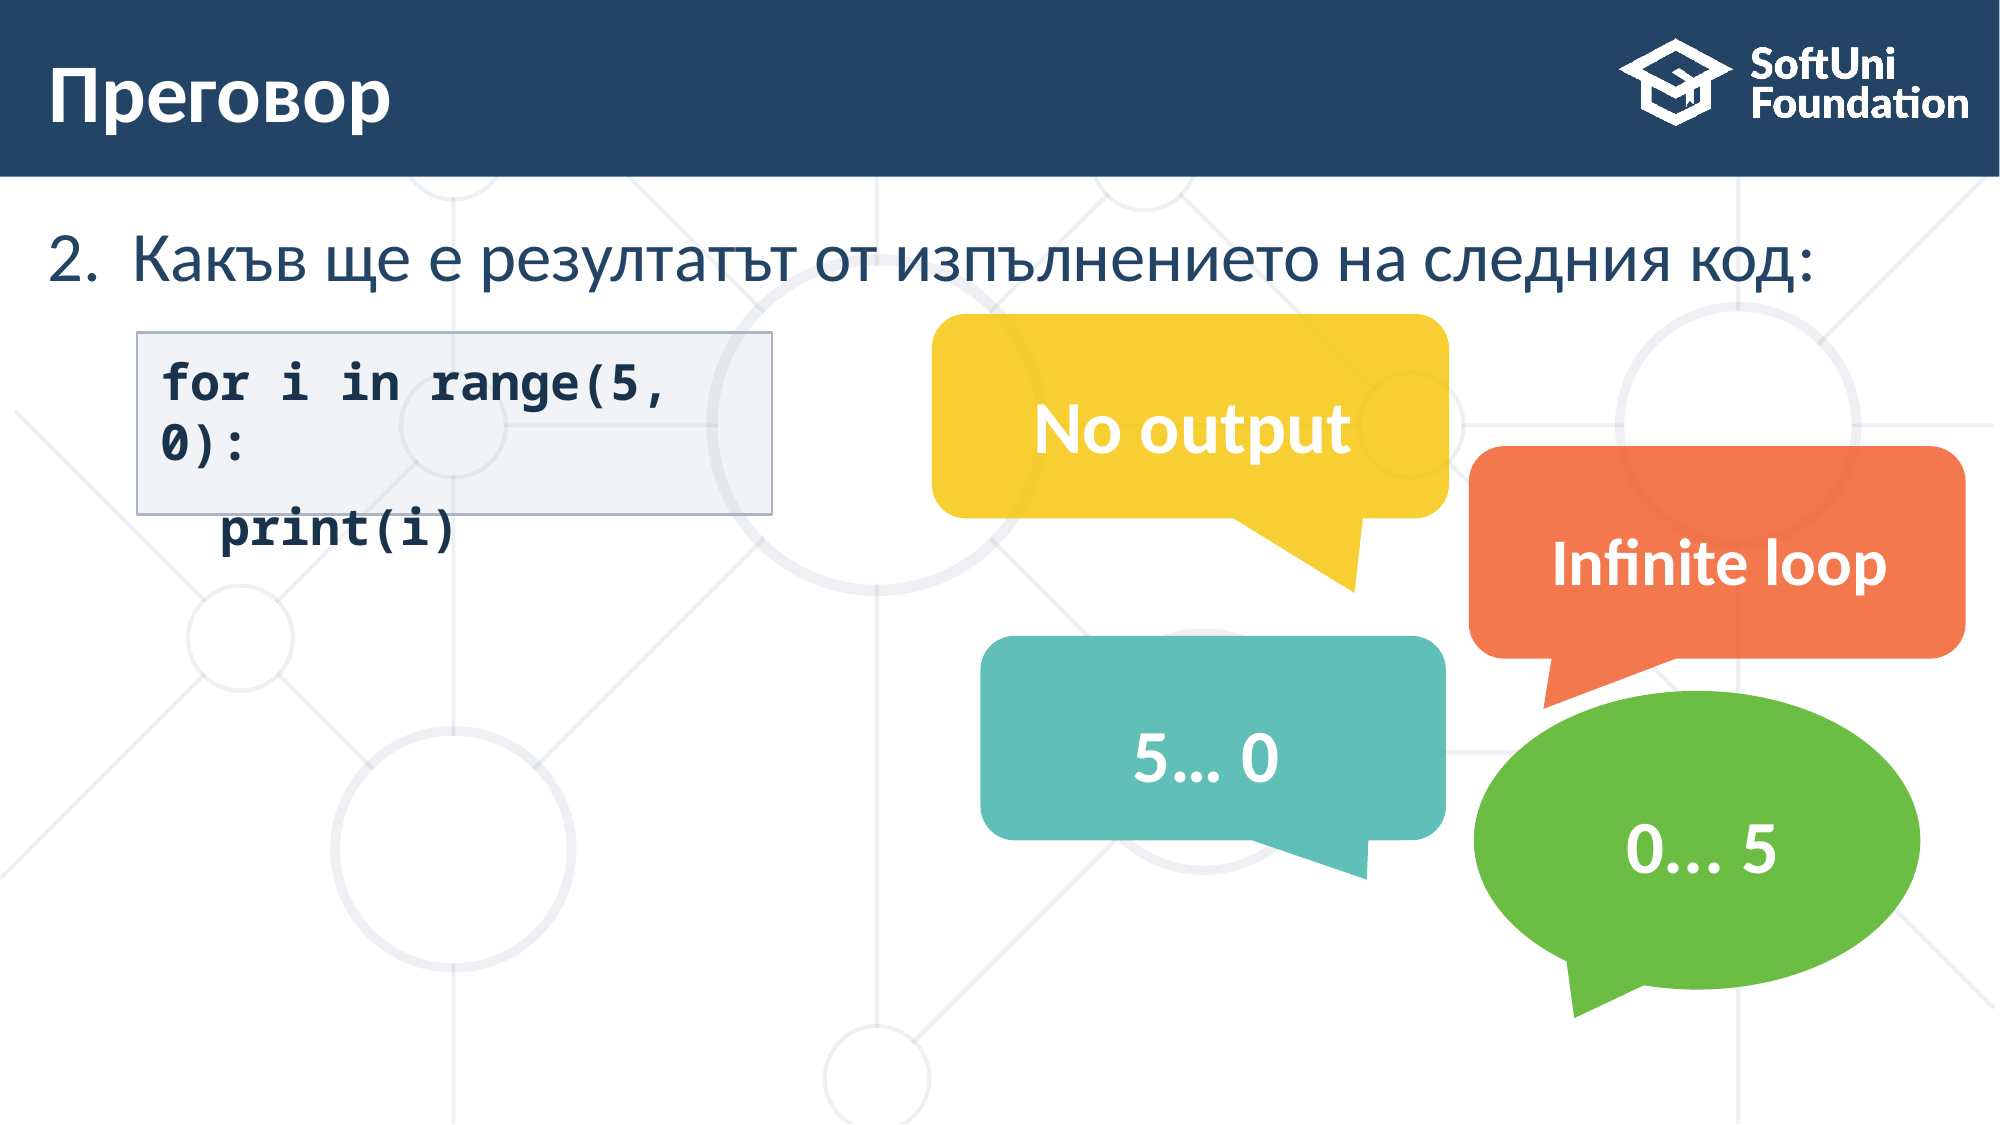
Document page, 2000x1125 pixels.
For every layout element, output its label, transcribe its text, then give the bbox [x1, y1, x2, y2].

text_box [980, 635, 1447, 841]
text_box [1473, 690, 1921, 990]
title Преговор [31, 16, 1591, 162]
list Какъв ще е резултатът от изпълнението на следния код: [30, 200, 1968, 1052]
picture [1618, 38, 1968, 126]
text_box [931, 313, 1450, 519]
list for i in range(5, 0): print(i) [136, 331, 773, 516]
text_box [1468, 445, 2000, 659]
